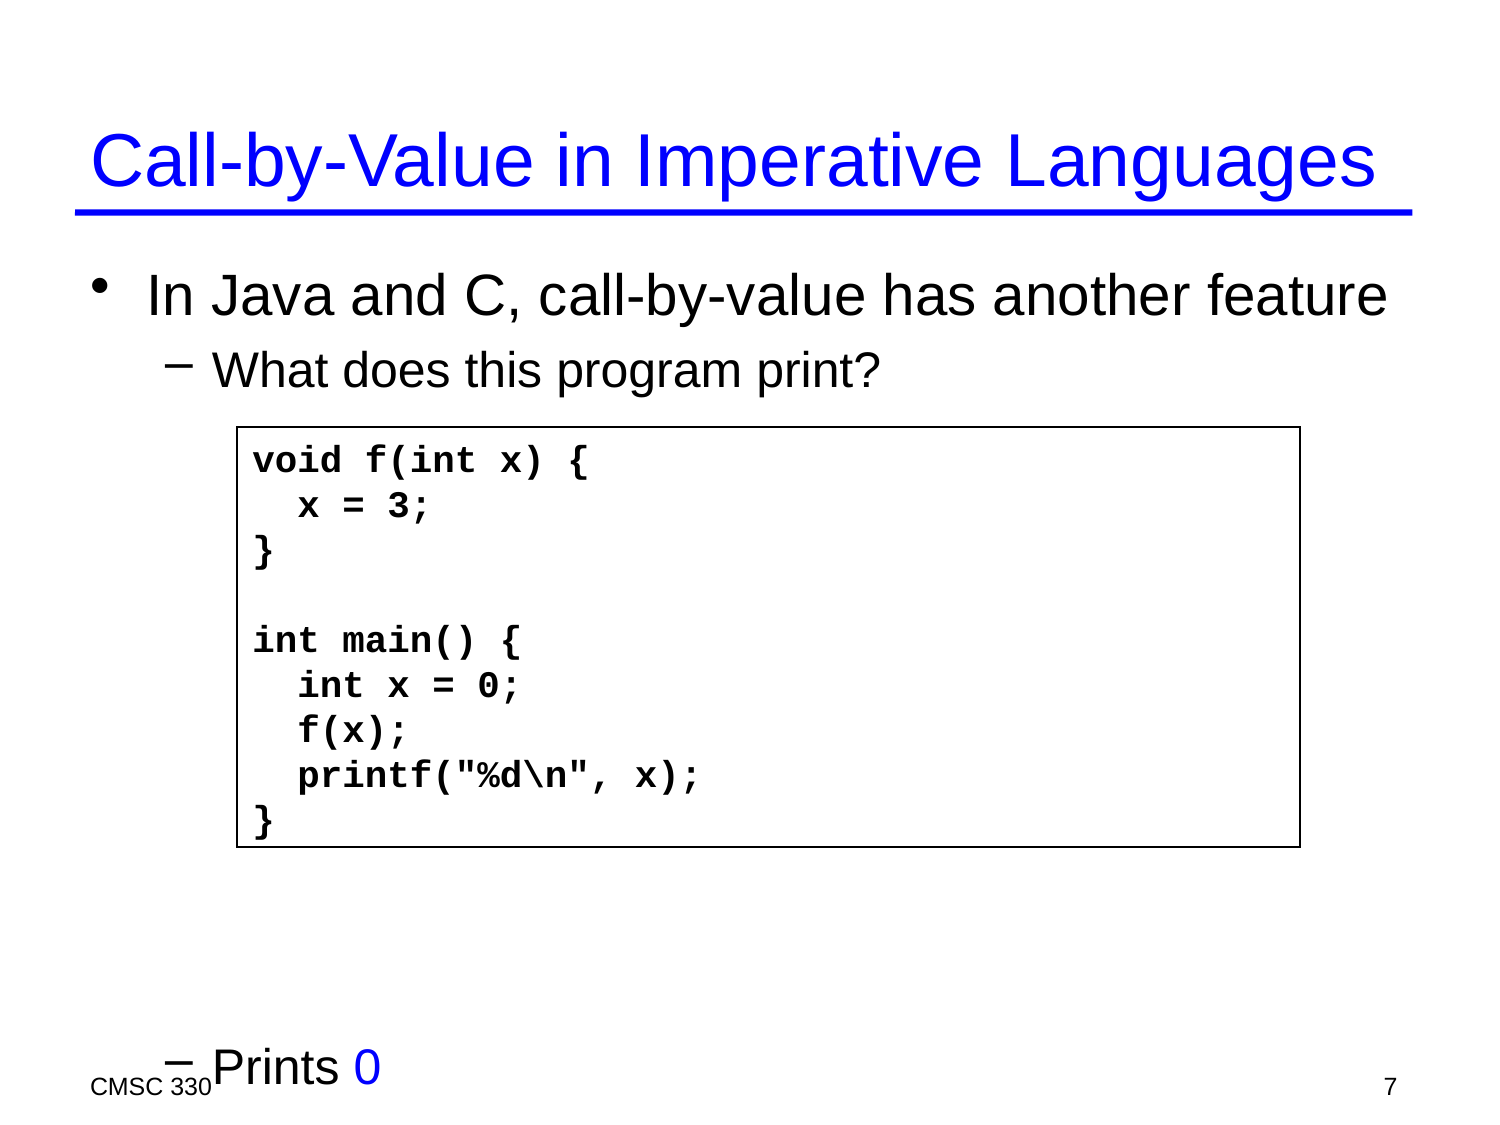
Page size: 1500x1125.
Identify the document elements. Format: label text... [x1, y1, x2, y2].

slide_number 7 [1099, 1062, 1413, 1101]
title Call-by-Value in Imperative Languages [74, 99, 1413, 213]
footer CMSC 330 [74, 1062, 988, 1101]
text_box void f(int x) { x = 3; } int main() { int x = 0; f(x); printf("%d\n", x); } [237, 427, 1300, 847]
list In Java and C, call-by-value has another feature What does this program print? Prints 0 [74, 249, 1413, 1051]
